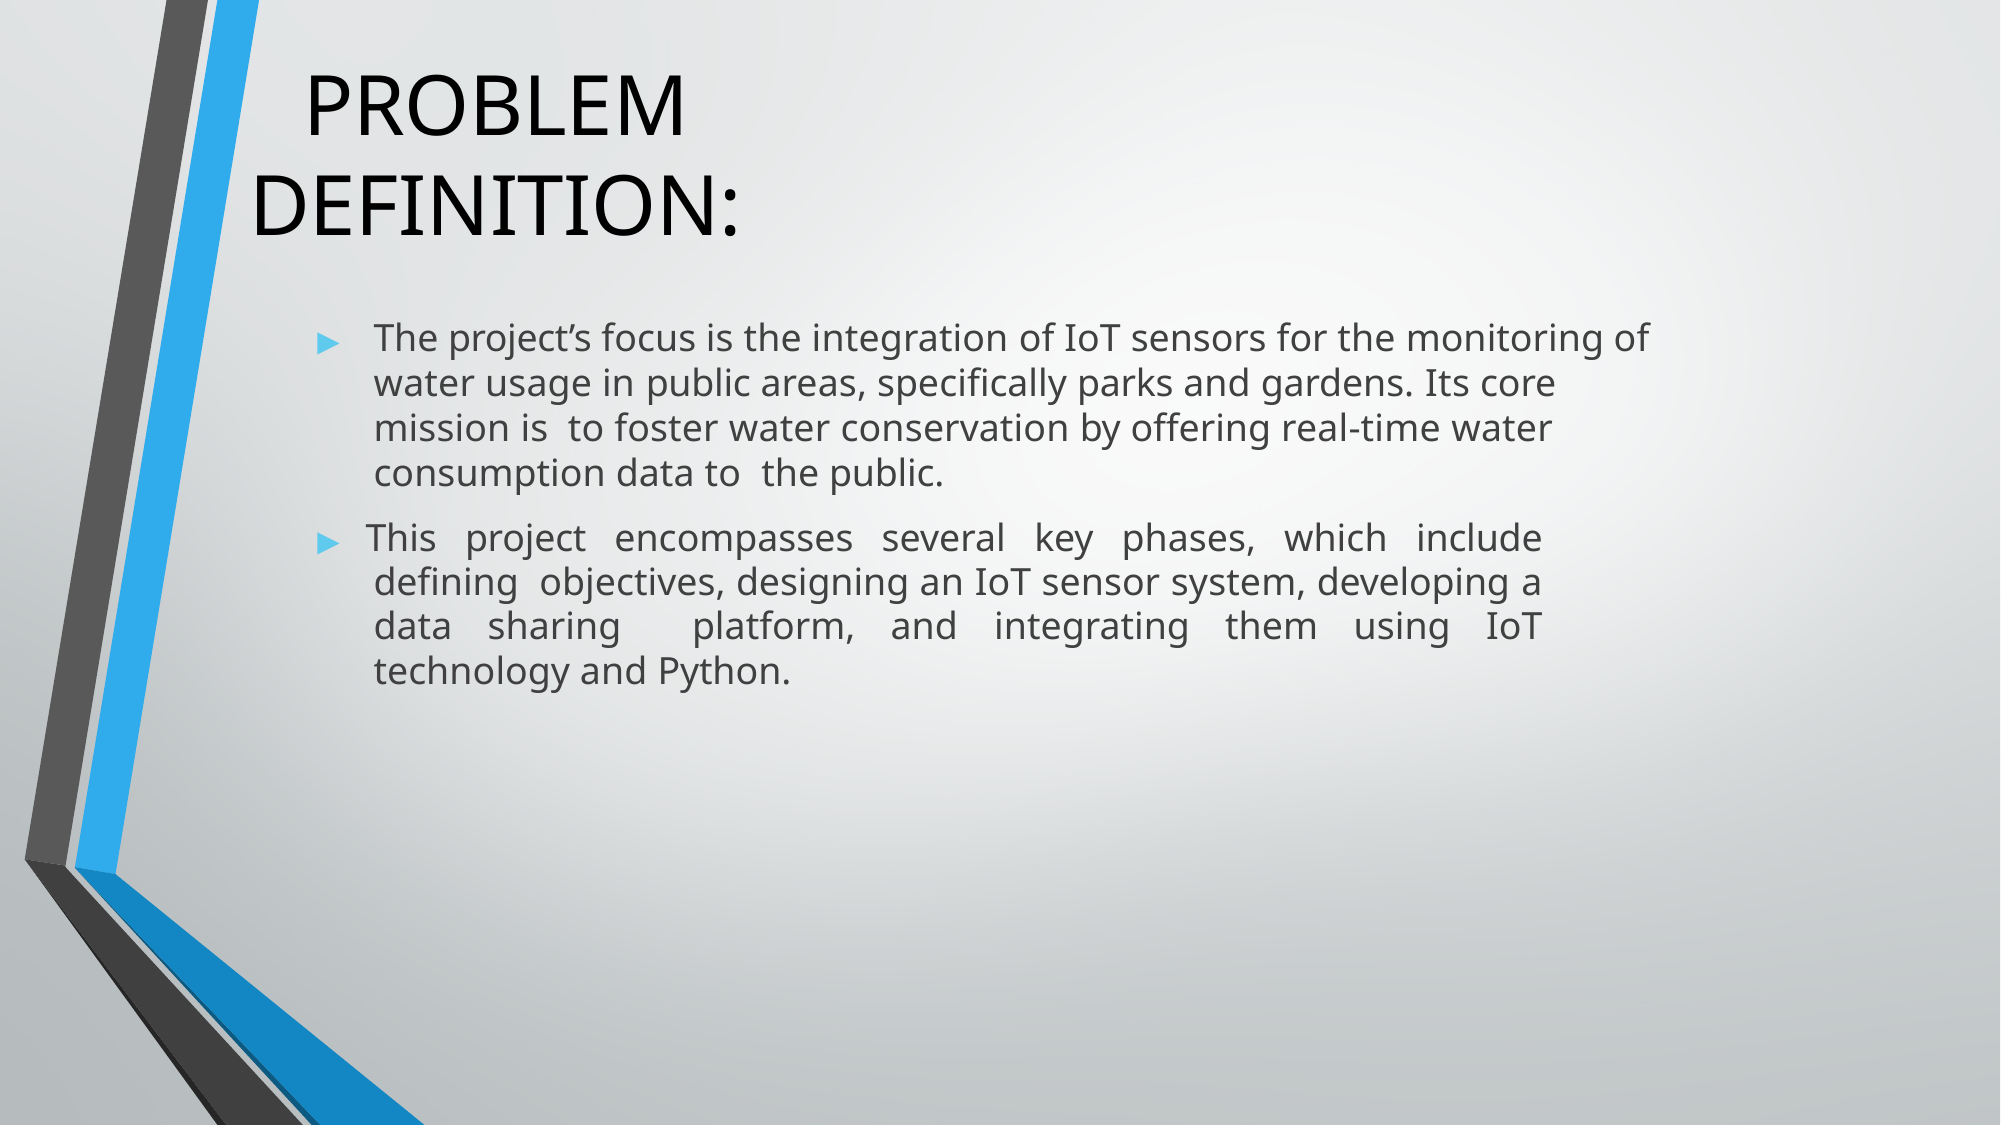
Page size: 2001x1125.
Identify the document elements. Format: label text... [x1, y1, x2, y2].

text_box ▶ The project’s focus is the integration of IoT sensors for the monitoring of water usage in public areas, specifically parks and gardens. Its core mission is to foster water conservation by offering real-time water consumption data to the public. ▶ This project encompasses several key phases, which include defining objectives, designing an IoT sensor system, developing a data sharing platform, and integrating them using IoT technology and Python. [315, 312, 1685, 694]
title PROBLEM DEFINITION: [124, 50, 866, 253]
